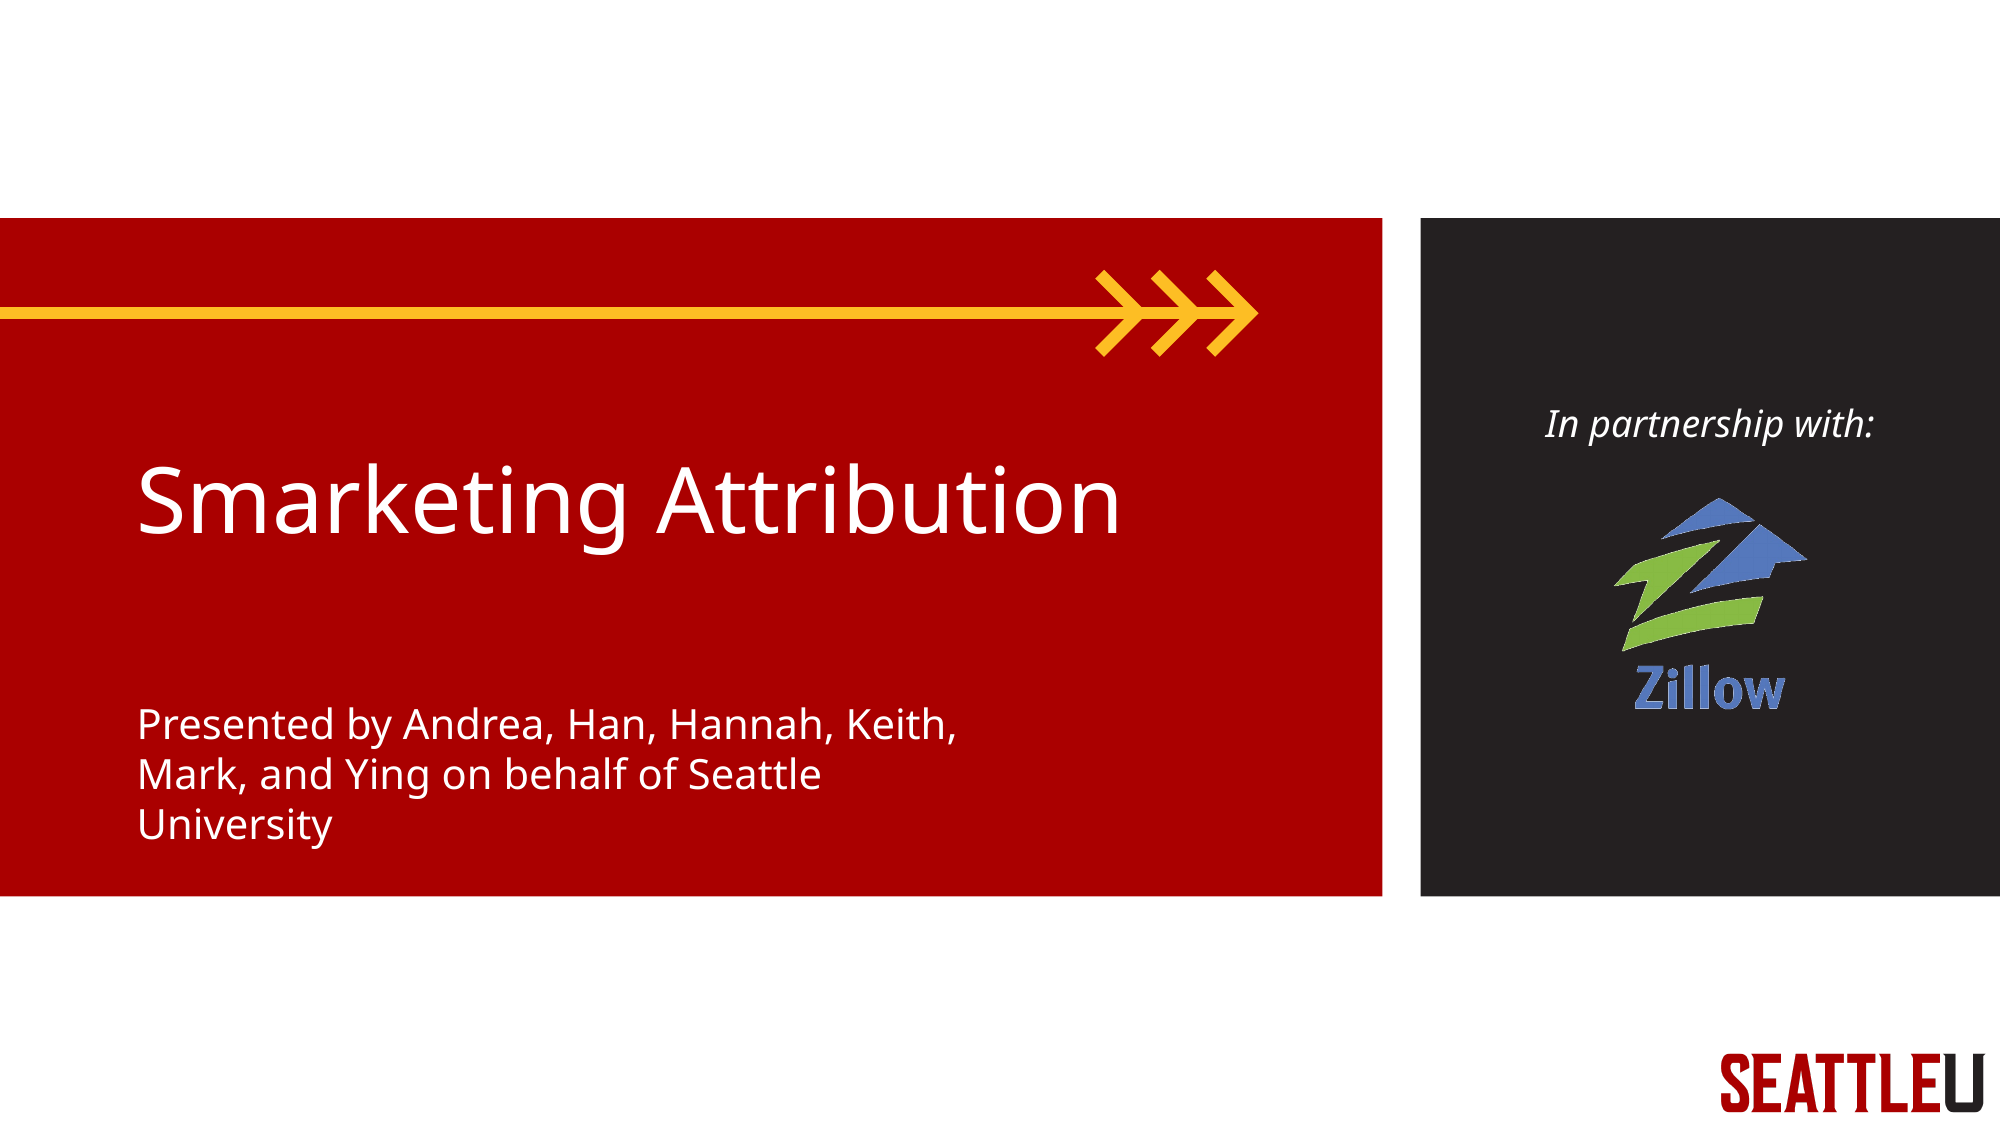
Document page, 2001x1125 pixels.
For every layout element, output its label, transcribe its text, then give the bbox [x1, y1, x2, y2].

picture [1610, 487, 1810, 715]
picture [1706, 1041, 2000, 1125]
text_box In partnership with: [1420, 217, 2000, 897]
text_box Presented by Andrea, Han, Hannah, Keith, Mark, and Ying on behalf of Seattle University [121, 690, 1000, 856]
text_box Smarketing Attribution [121, 434, 1183, 559]
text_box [0, 285, 1250, 341]
text_box [0, 217, 1384, 897]
